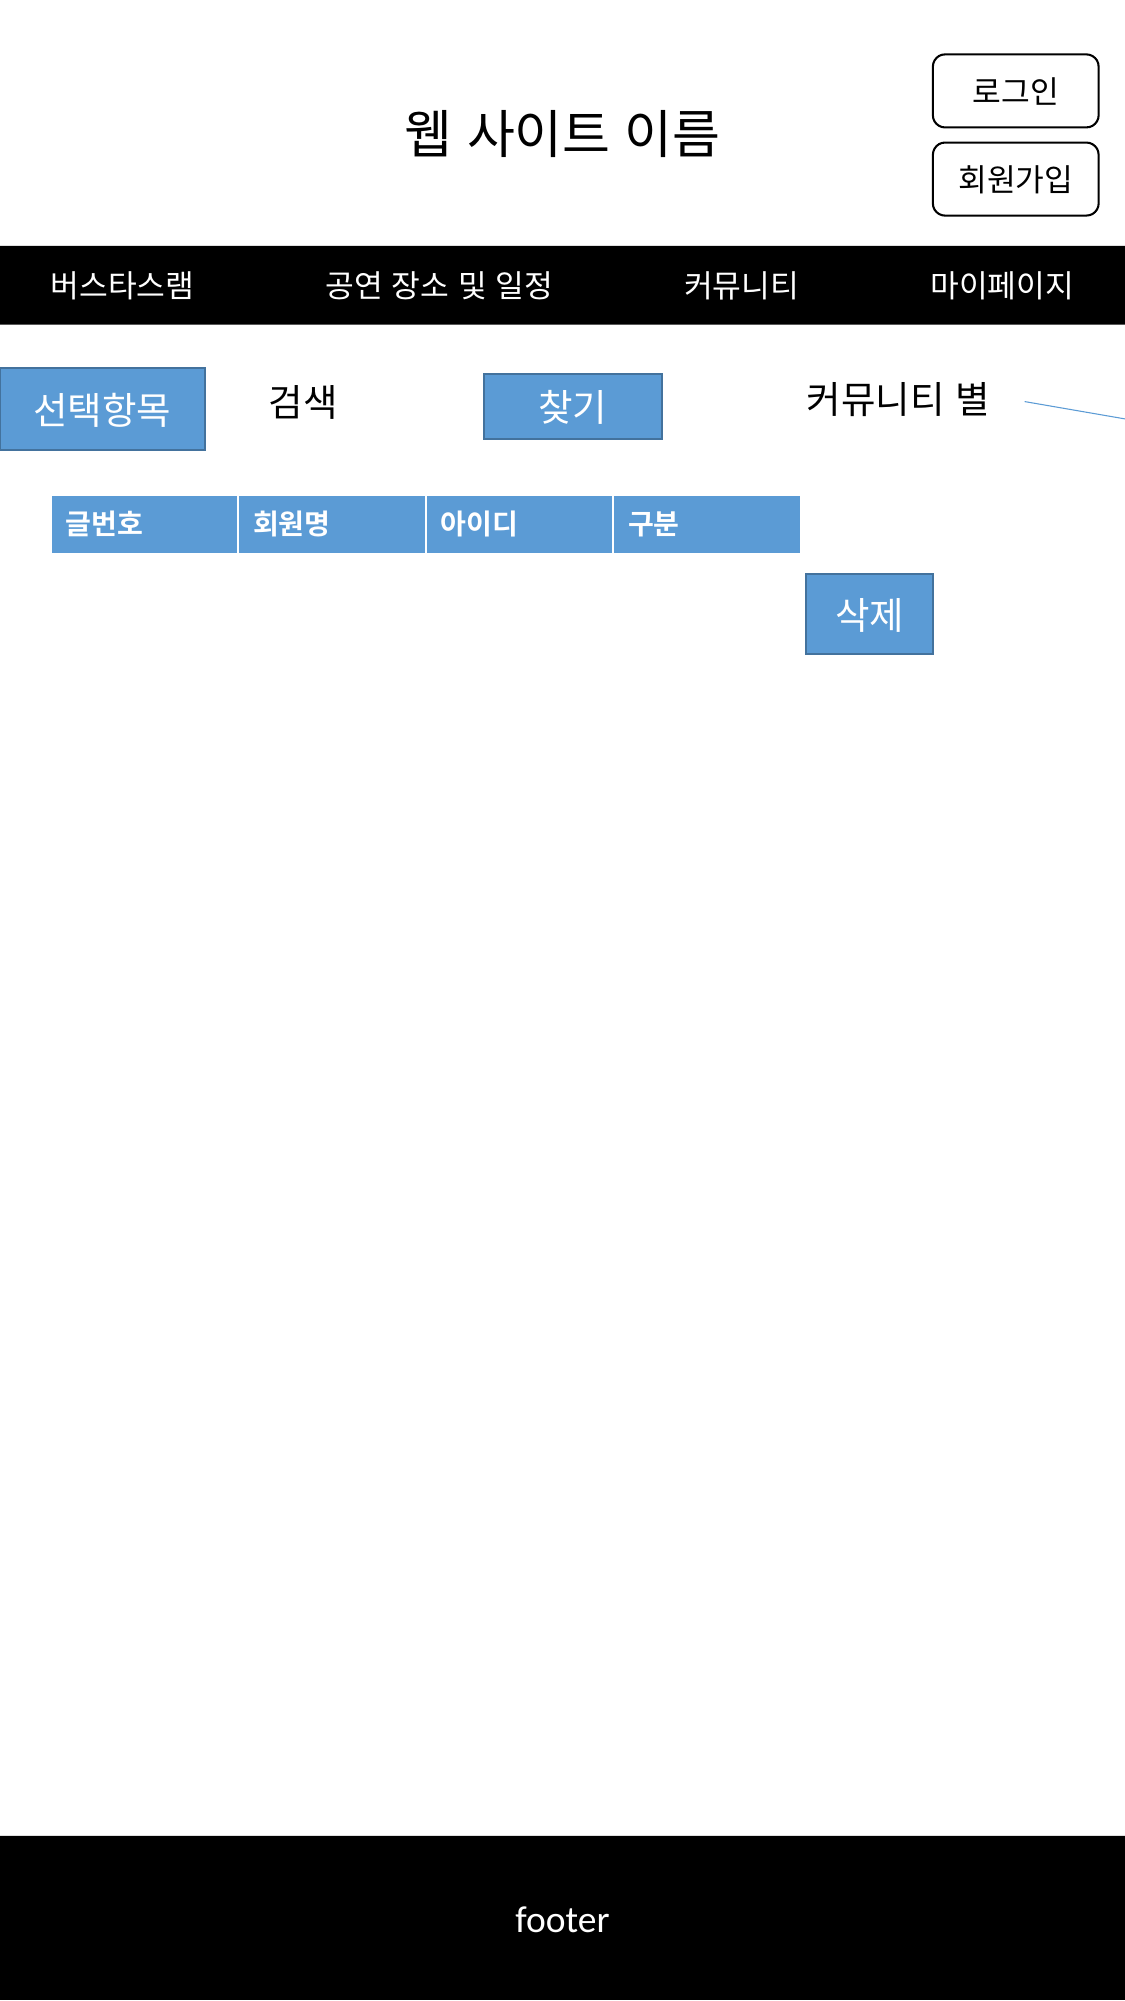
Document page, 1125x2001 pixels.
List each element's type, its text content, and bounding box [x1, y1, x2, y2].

table_header 아이디 [427, 496, 612, 553]
text_box 검색 [206, 371, 446, 432]
text_box footer [0, 1835, 1125, 2000]
table_header 구분 [614, 496, 800, 553]
text_box 로그인 [931, 53, 1100, 129]
text_box 회원가입 [931, 141, 1100, 217]
text_box 버스타스램 공연 장소 및 일정 커뮤니티 마이페이지 [0, 245, 1125, 326]
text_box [1024, 401, 1125, 441]
text_box 웹 사이트 이름 [280, 93, 845, 171]
text_box 삭제 [805, 573, 934, 655]
text_box 찾기 [483, 373, 663, 440]
text_box 커뮤니티 별 [755, 368, 1041, 429]
table_header 글번호 [52, 496, 237, 553]
table_header 회원명 [239, 496, 425, 553]
text_box 선택항목 [0, 367, 206, 451]
